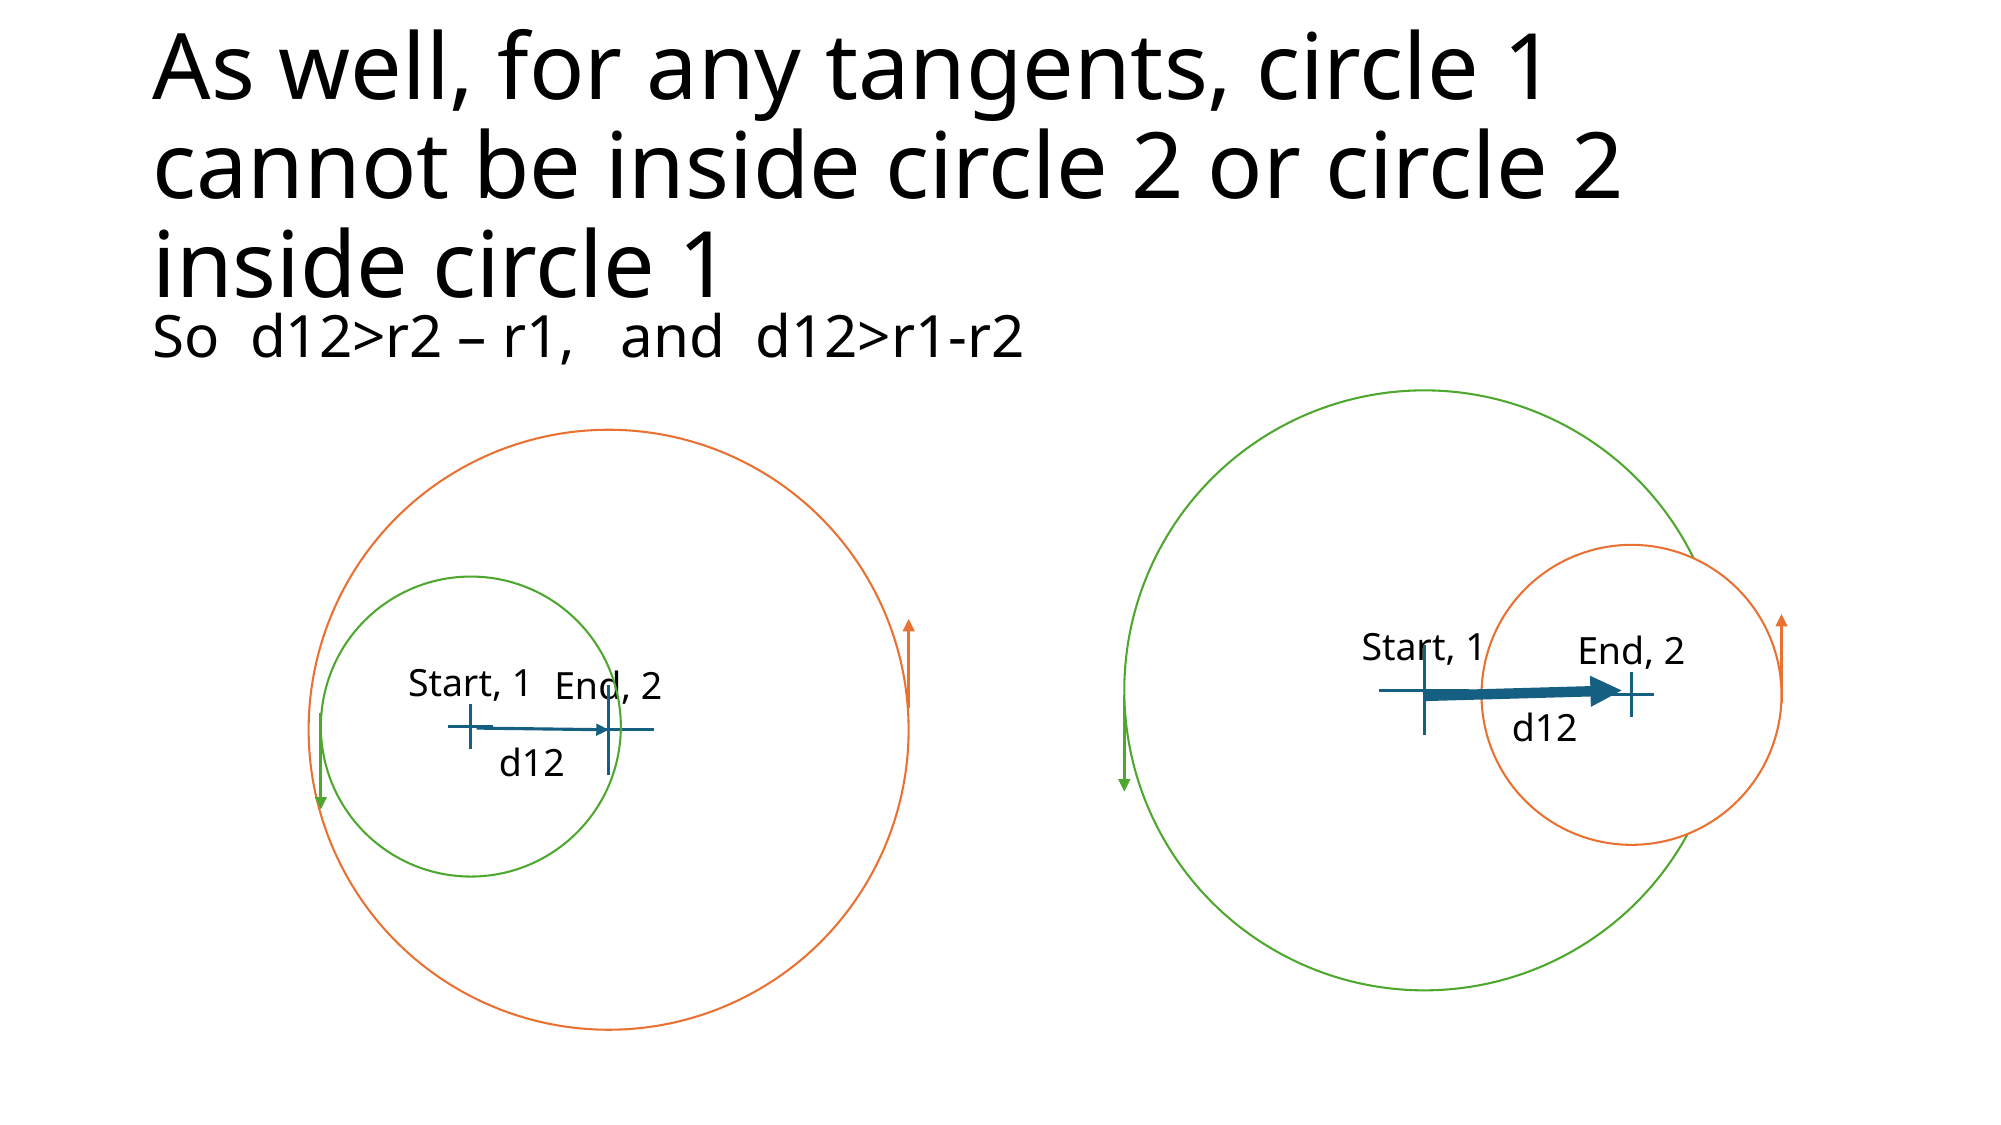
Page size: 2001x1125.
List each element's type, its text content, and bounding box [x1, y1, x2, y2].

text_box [320, 576, 622, 878]
title As well, for any tangents, circle 1 cannot be inside circle 2 or circle 2 inside circle 1 [137, 59, 1863, 278]
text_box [308, 429, 910, 1031]
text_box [476, 727, 610, 731]
list So d12>r2 – r1, and d12>r1-r2 [137, 299, 1863, 1014]
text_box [1424, 689, 1623, 697]
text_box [1480, 544, 1782, 846]
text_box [1123, 389, 1725, 991]
